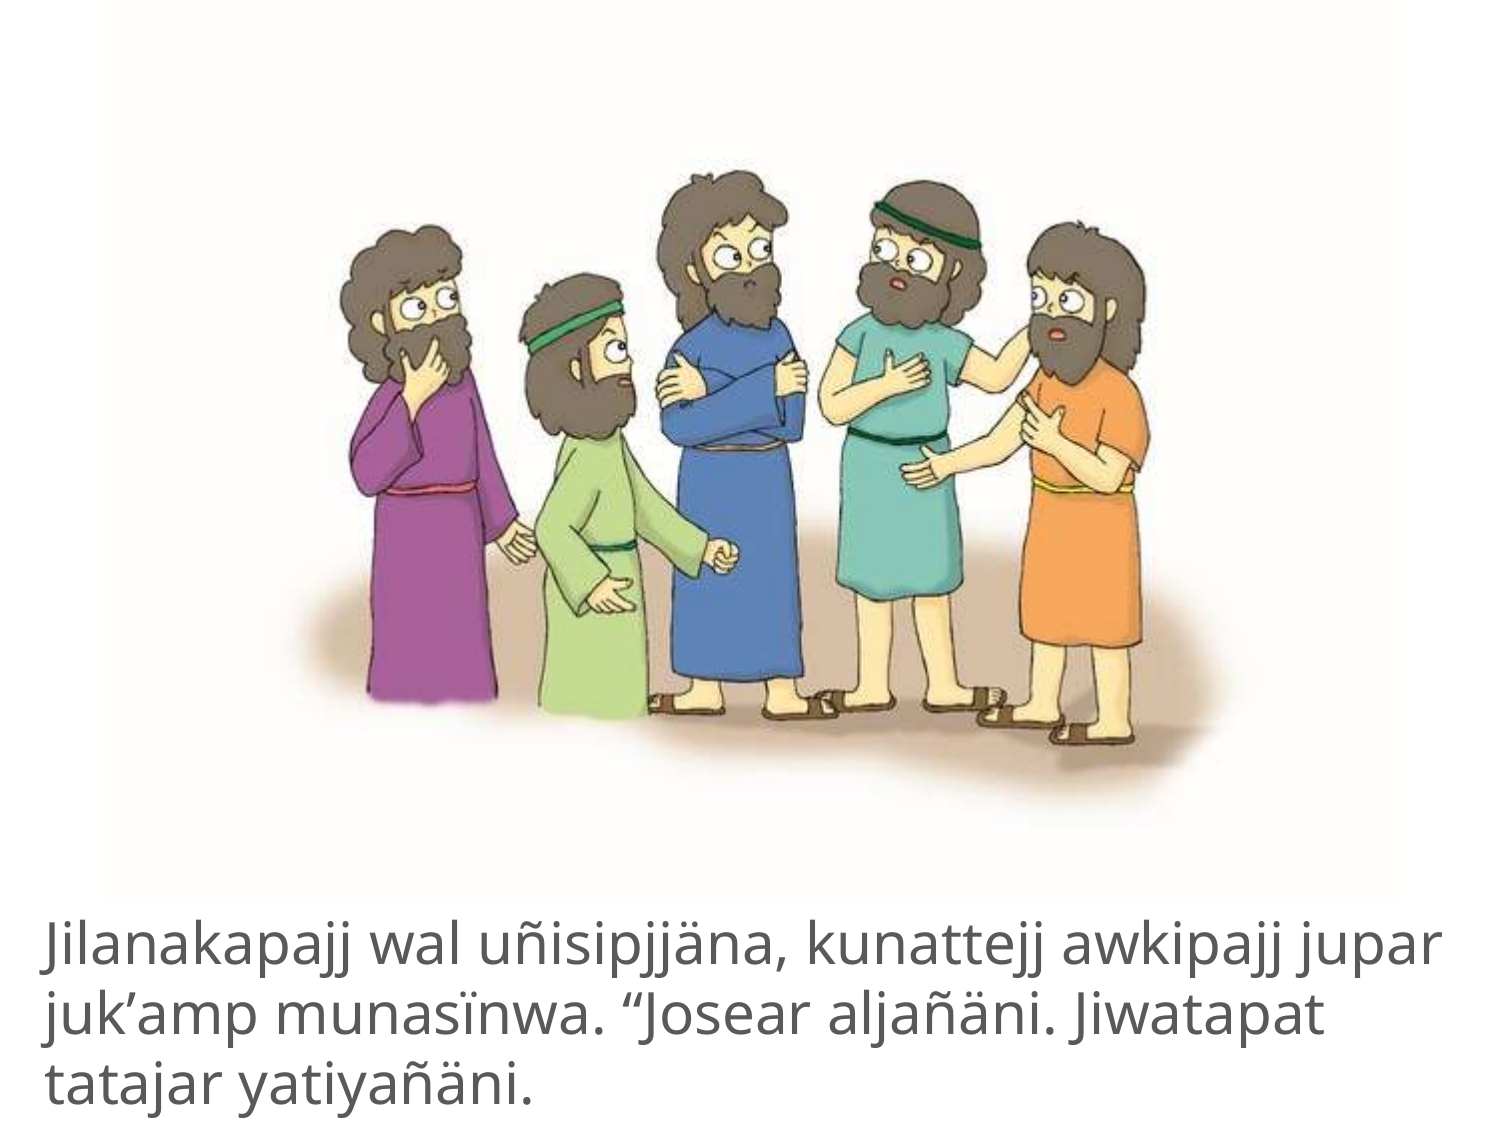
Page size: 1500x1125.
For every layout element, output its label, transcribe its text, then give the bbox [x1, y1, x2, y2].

text_box Jilanakapajj wal uñisipjjäna, kunattejj awkipajj jupar jukʼamp munasïnwa. “Josear aljañäni. Jiwatapat tatajar yatiyañäni. [29, 898, 1500, 1124]
picture [103, 0, 1401, 899]
